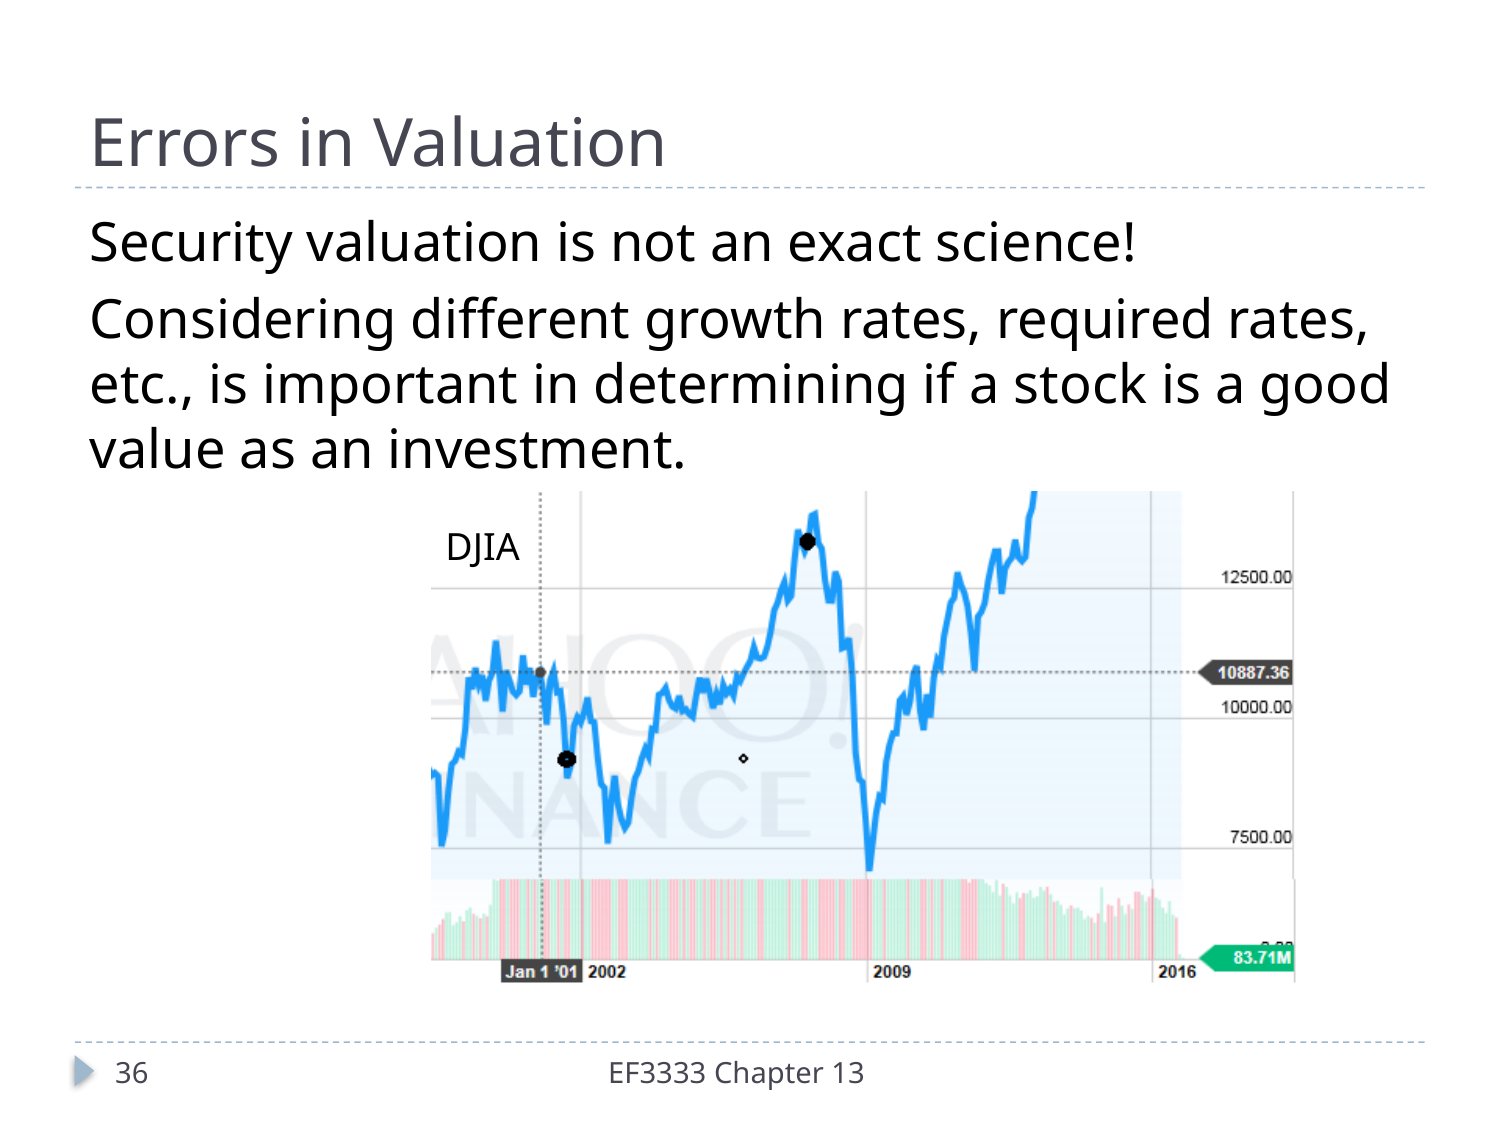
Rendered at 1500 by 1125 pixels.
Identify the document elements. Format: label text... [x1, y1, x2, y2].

slide_number 36 [100, 1046, 426, 1107]
title Errors in Valuation [75, 24, 1425, 188]
footer EF3333 Chapter 13 [475, 1046, 880, 1107]
list Security valuation is not an exact science! Considering different growth rates, required rates, etc., is important in determining if a stock is a good value as an investment. [75, 200, 1425, 1010]
picture [431, 491, 1302, 989]
